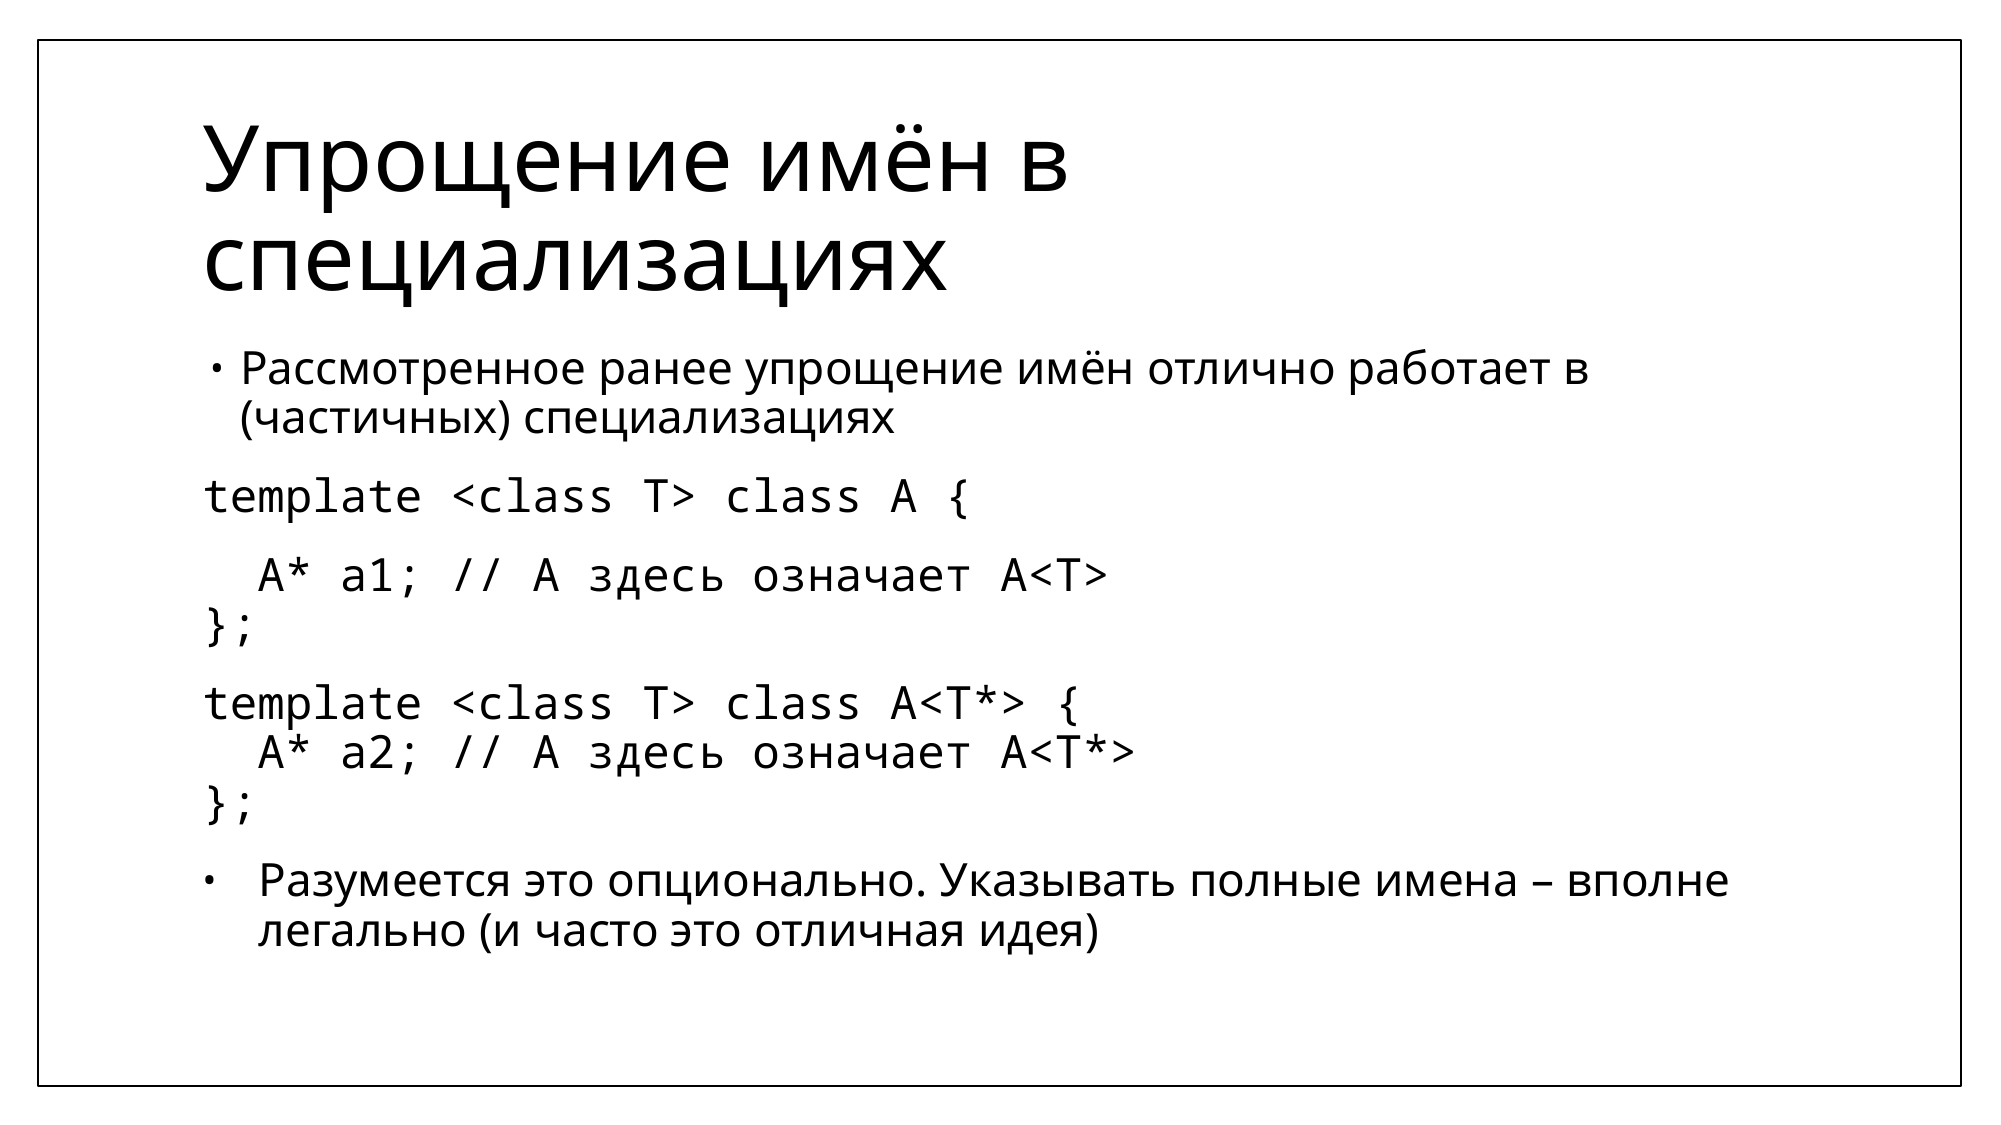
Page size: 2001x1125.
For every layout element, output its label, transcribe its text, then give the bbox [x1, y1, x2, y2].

title Упрощение имён в специализациях [187, 99, 1808, 323]
list Рассмотренное ранее упрощение имён отлично работает в (частичных) специализациях template <class T> class A { A* a1; // A здесь означает A<T> }; template <class T> class A<T*> { A* a2; // A здесь означает A<T*> }; Разумеется это опционально. Указывать полные имена – вполне легально (и часто это отличная идея) [187, 337, 1808, 1000]
